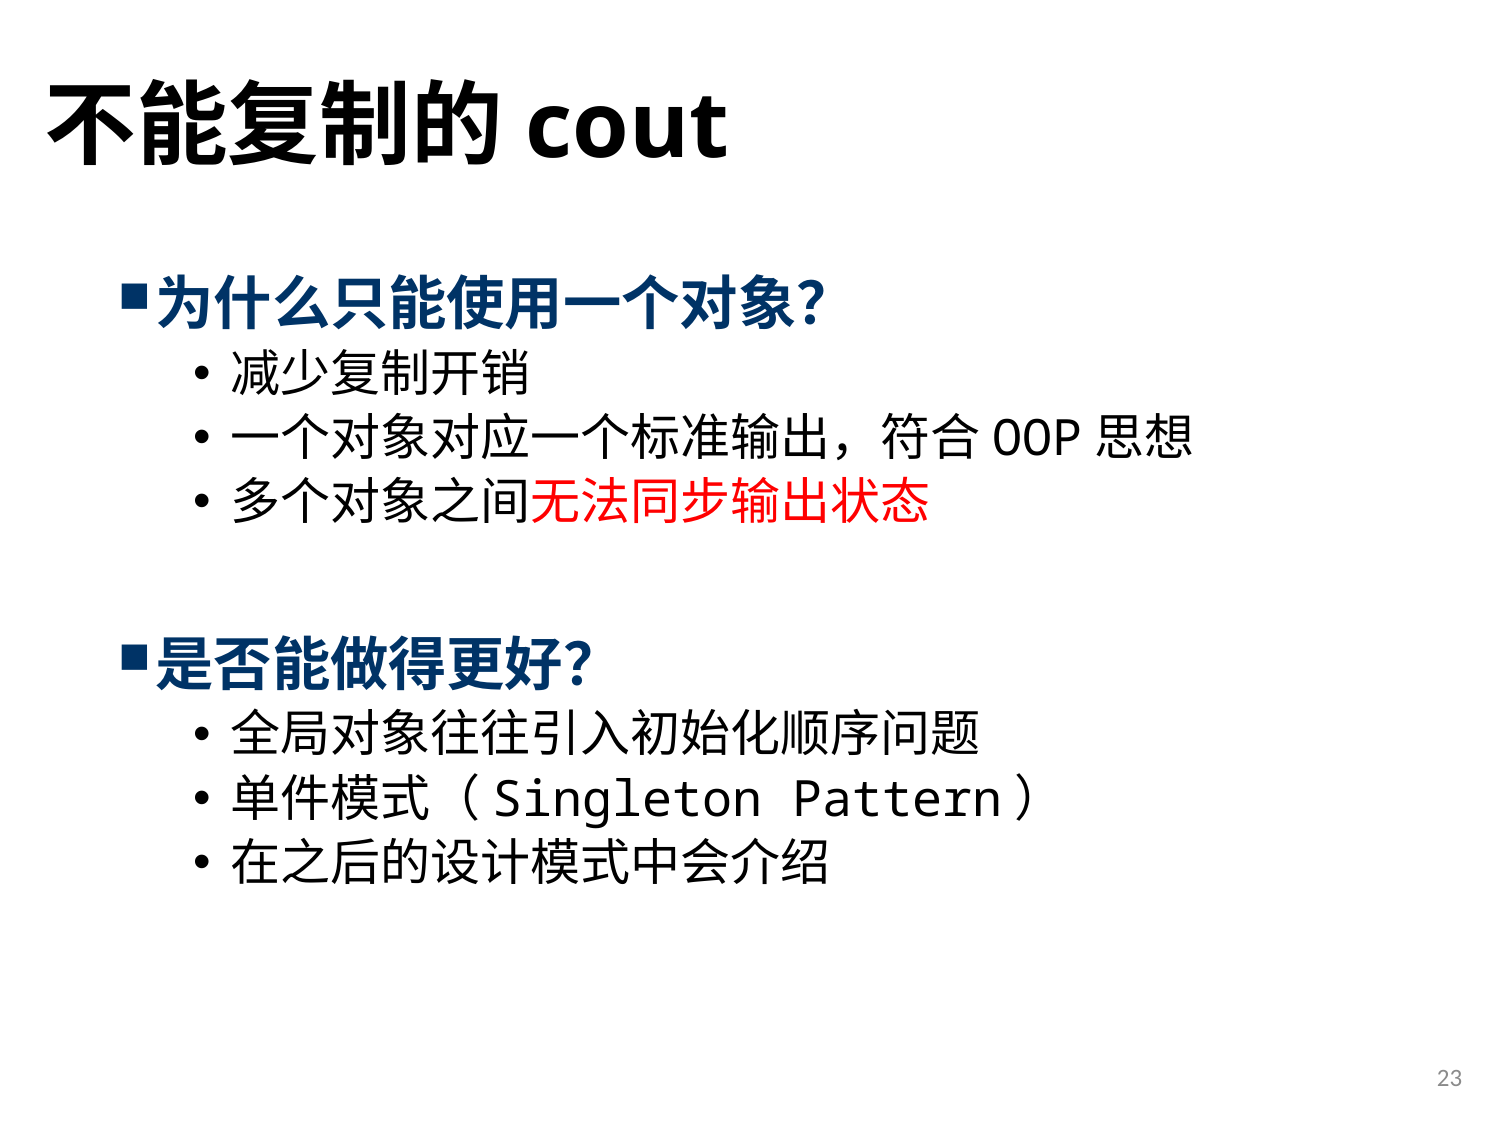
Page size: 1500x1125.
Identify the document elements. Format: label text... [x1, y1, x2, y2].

slide_number 23 [1139, 1046, 1478, 1107]
list 为什么只能使用一个对象？ 减少复制开销 一个对象对应一个标准输出，符合OOP思想 多个对象之间无法同步输出状态 是否能做得更好？ 全局对象往往引入初始化顺序问题 单件模式（Singleton Pattern） 在之后的设计模式中会介绍 [103, 267, 1424, 1047]
title 不能复制的cout [29, 19, 1324, 237]
